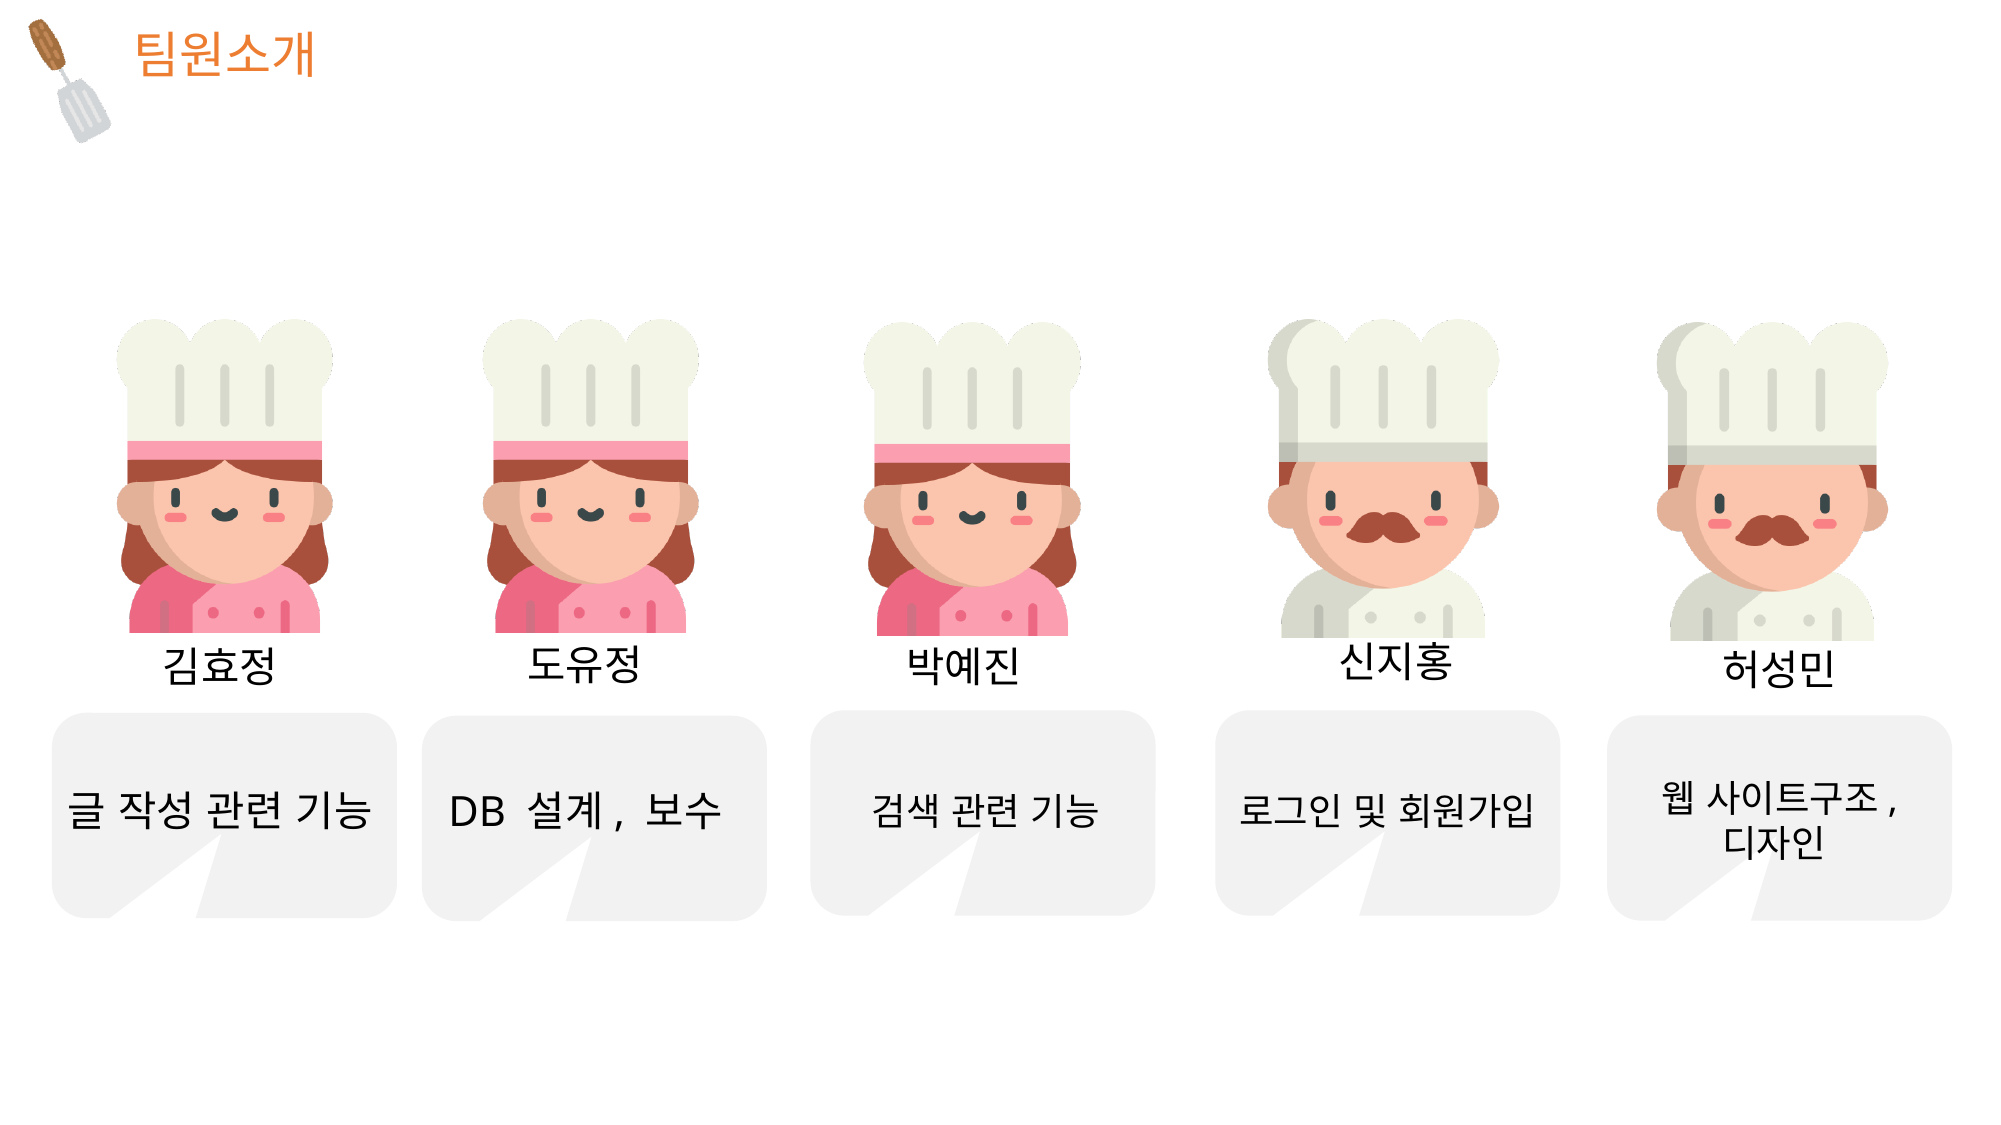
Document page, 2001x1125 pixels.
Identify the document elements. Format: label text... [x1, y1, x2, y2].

text_box 박예진 [818, 633, 1110, 698]
picture [442, 319, 739, 633]
picture [76, 319, 373, 633]
text_box 글 작성 관련 기능 [47, 777, 393, 843]
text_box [1606, 322, 1952, 921]
text_box 검색 관련 기능 [857, 780, 1115, 840]
text_box [809, 709, 1157, 917]
picture [823, 322, 1121, 636]
picture [1, 16, 134, 150]
text_box [50, 711, 399, 920]
text_box 팀원소개 [118, 16, 333, 91]
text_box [1215, 319, 1561, 916]
text_box [420, 714, 768, 923]
text_box 도유정 [439, 631, 731, 697]
text_box DB 설계, 보수 [421, 777, 761, 843]
text_box 김효정 [74, 633, 366, 699]
